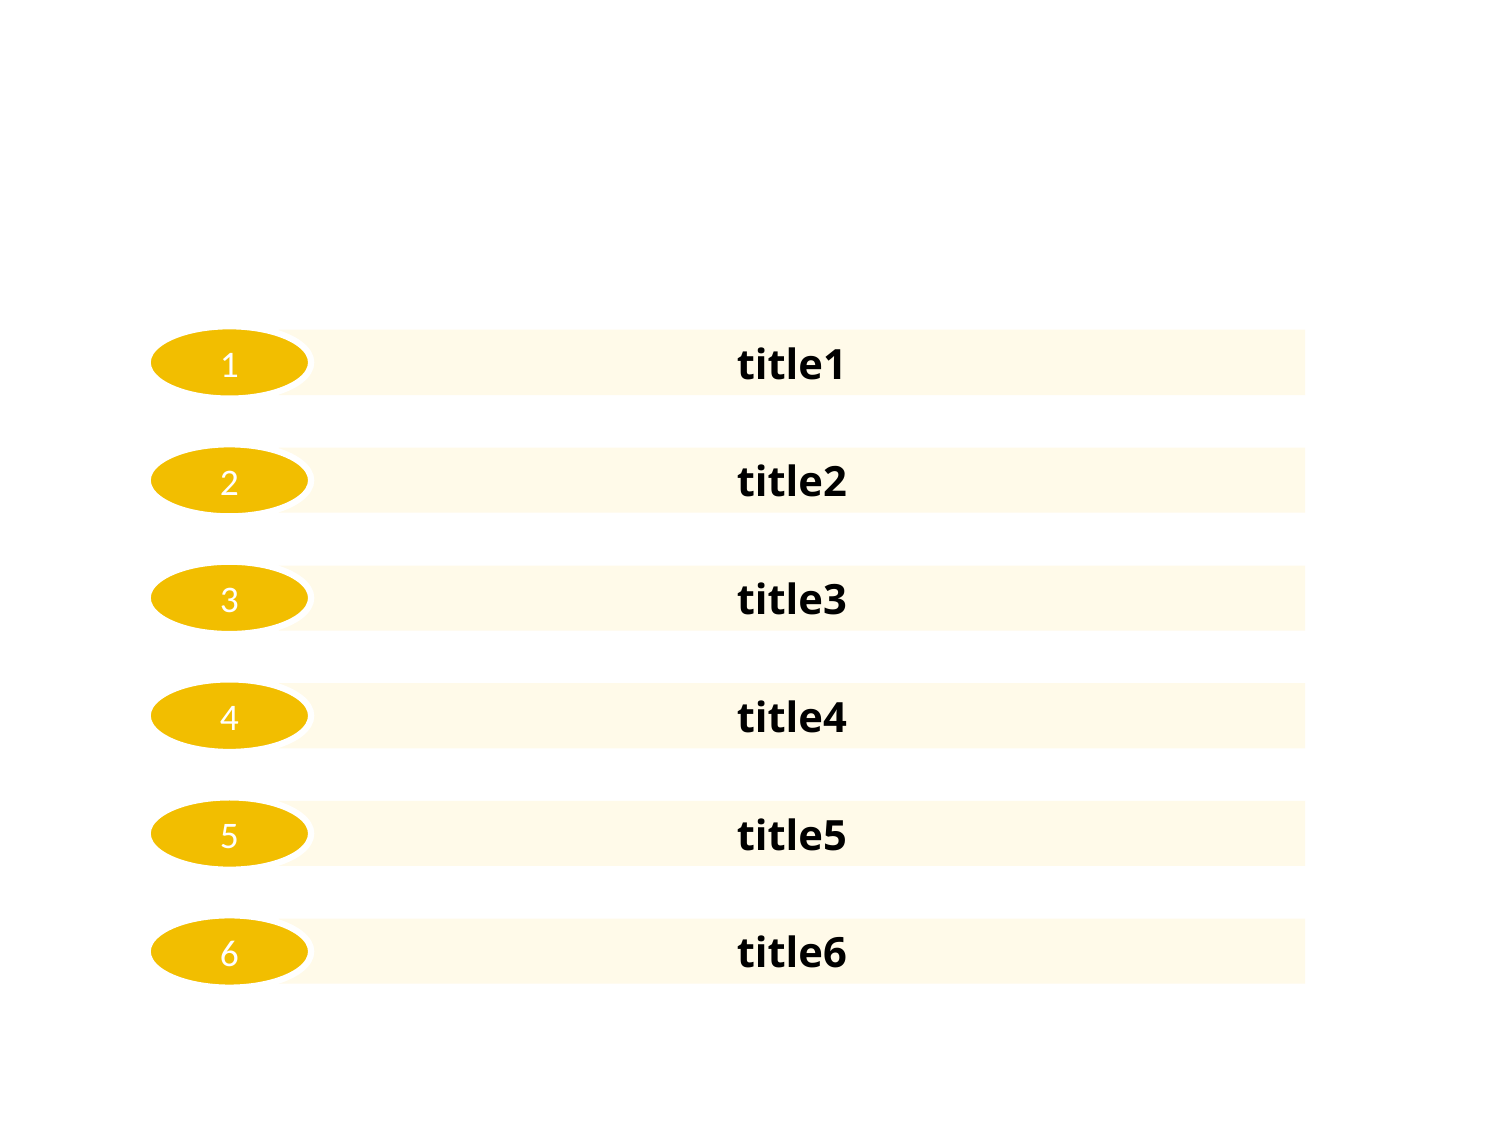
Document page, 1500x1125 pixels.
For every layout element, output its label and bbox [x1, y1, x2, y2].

text_box [147, 326, 1306, 988]
